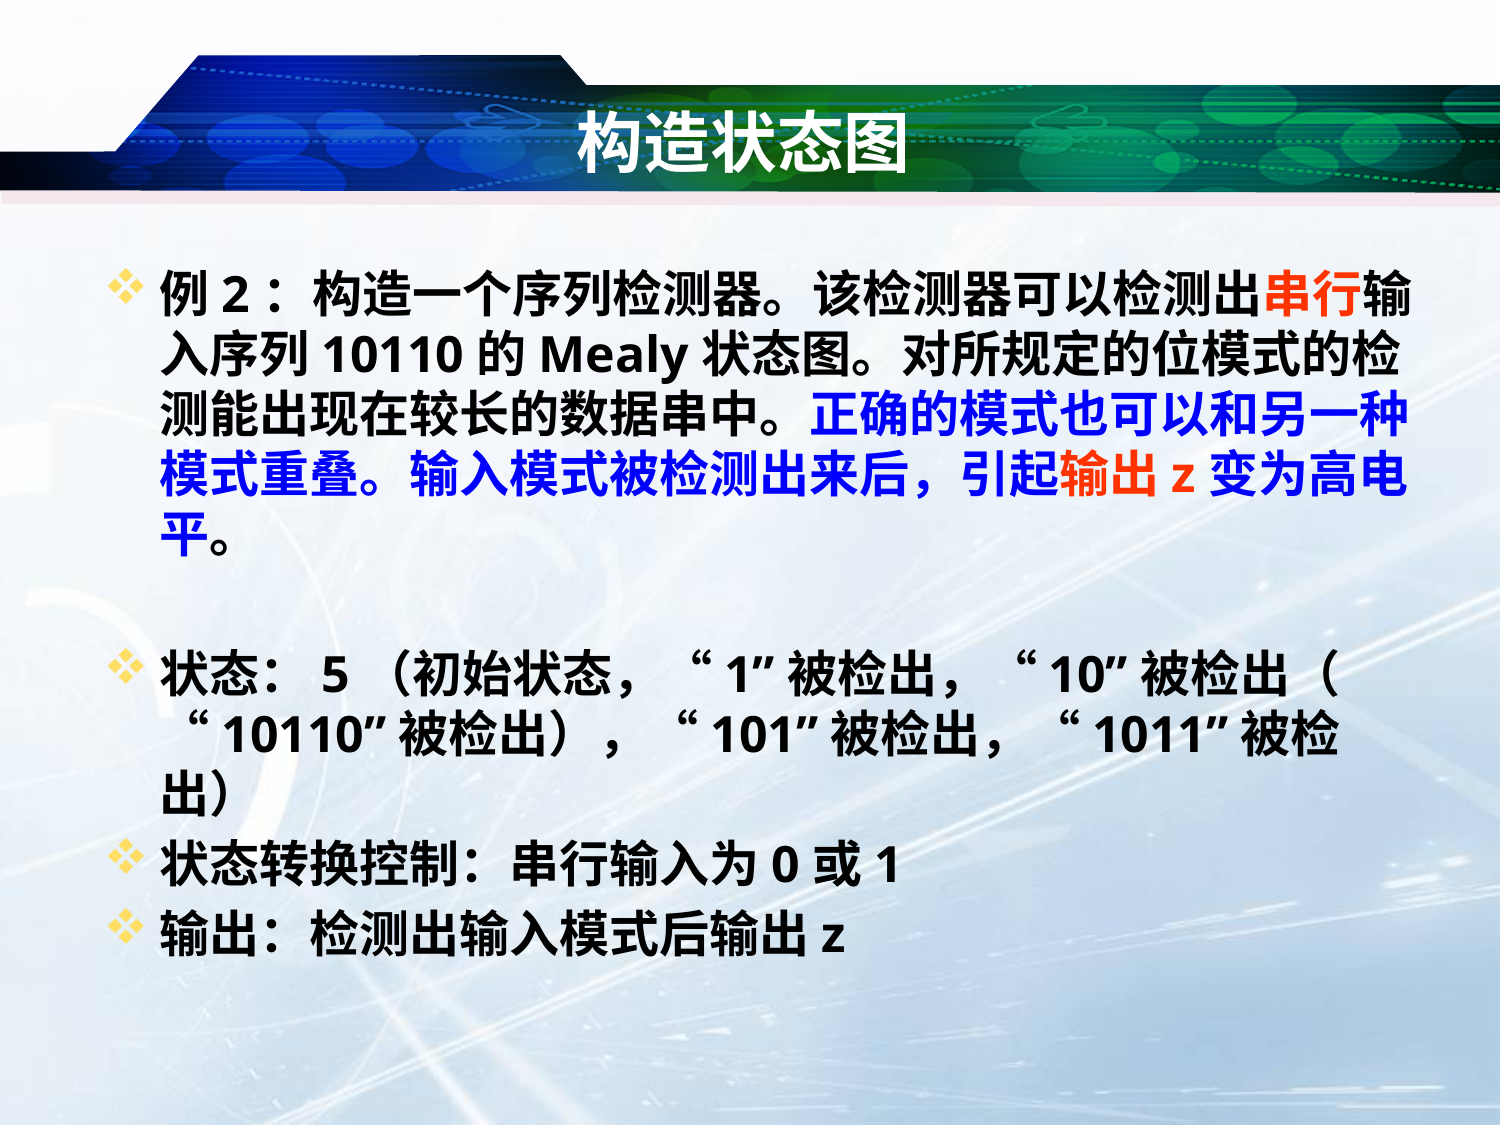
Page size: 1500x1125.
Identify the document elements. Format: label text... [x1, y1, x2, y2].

list 例2：构造一个序列检测器。该检测器可以检测出串行输入序列10110的Mealy状态图。对所规定的位模式的检测能出现在较长的数据串中。正确的模式也可以和另一种模式重叠。输入模式被检测出来后，引起输出z变为高电平。 状态：5（初始状态，“1”被检出，“10”被检出（ “10110”被检出），“101”被检出，“1011”被检出） 状态转换控制：串行输入为0或1 输出：检测出输入模式后输出z [88, 255, 1436, 1007]
picture [0, 0, 1500, 1125]
title 构造状态图 [99, 94, 1388, 188]
